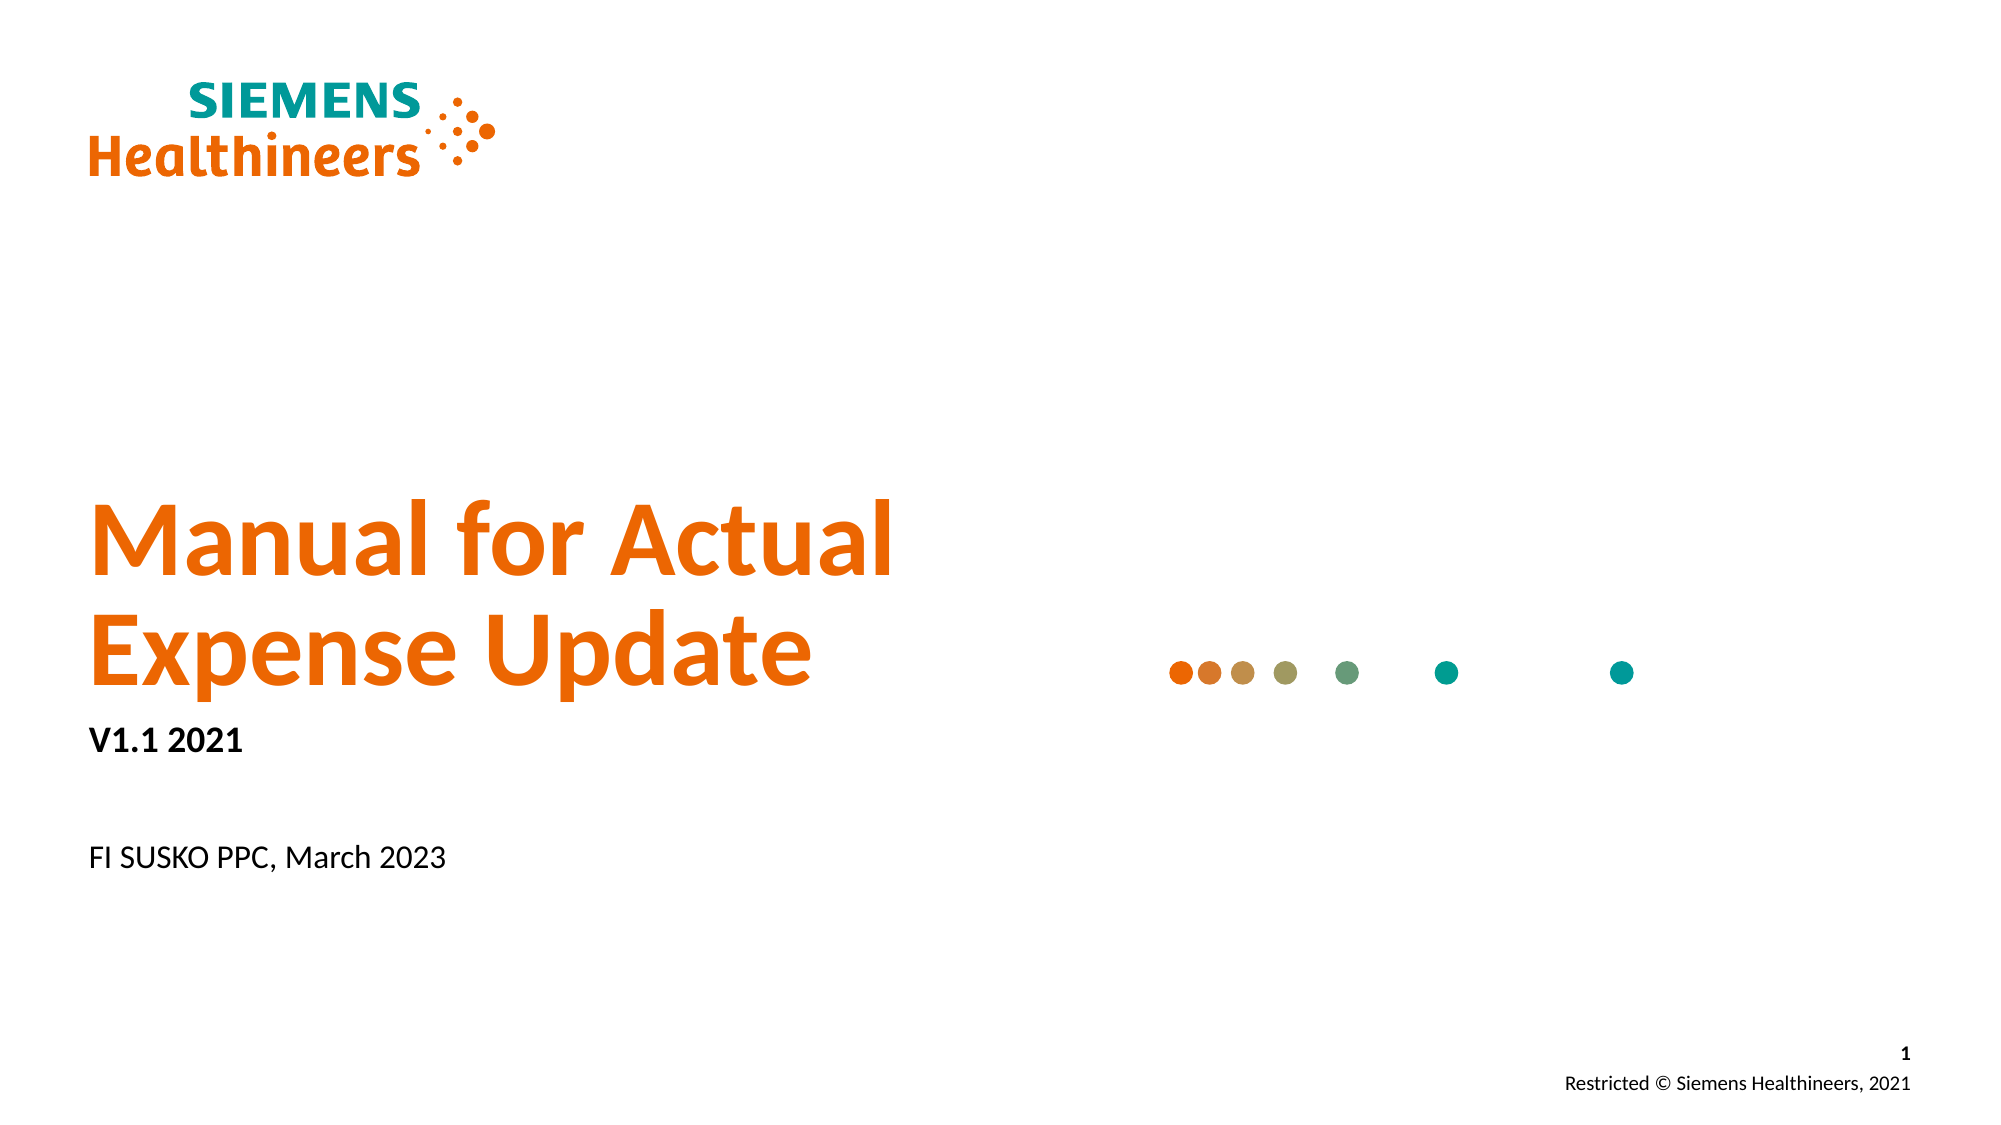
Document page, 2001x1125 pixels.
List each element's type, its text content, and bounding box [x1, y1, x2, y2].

title V1.1 2021 [88, 715, 678, 775]
list FI SUSKO PPC, March 2023 [88, 835, 910, 924]
subtitle Manual for Actual Expense Update [88, 314, 1140, 709]
